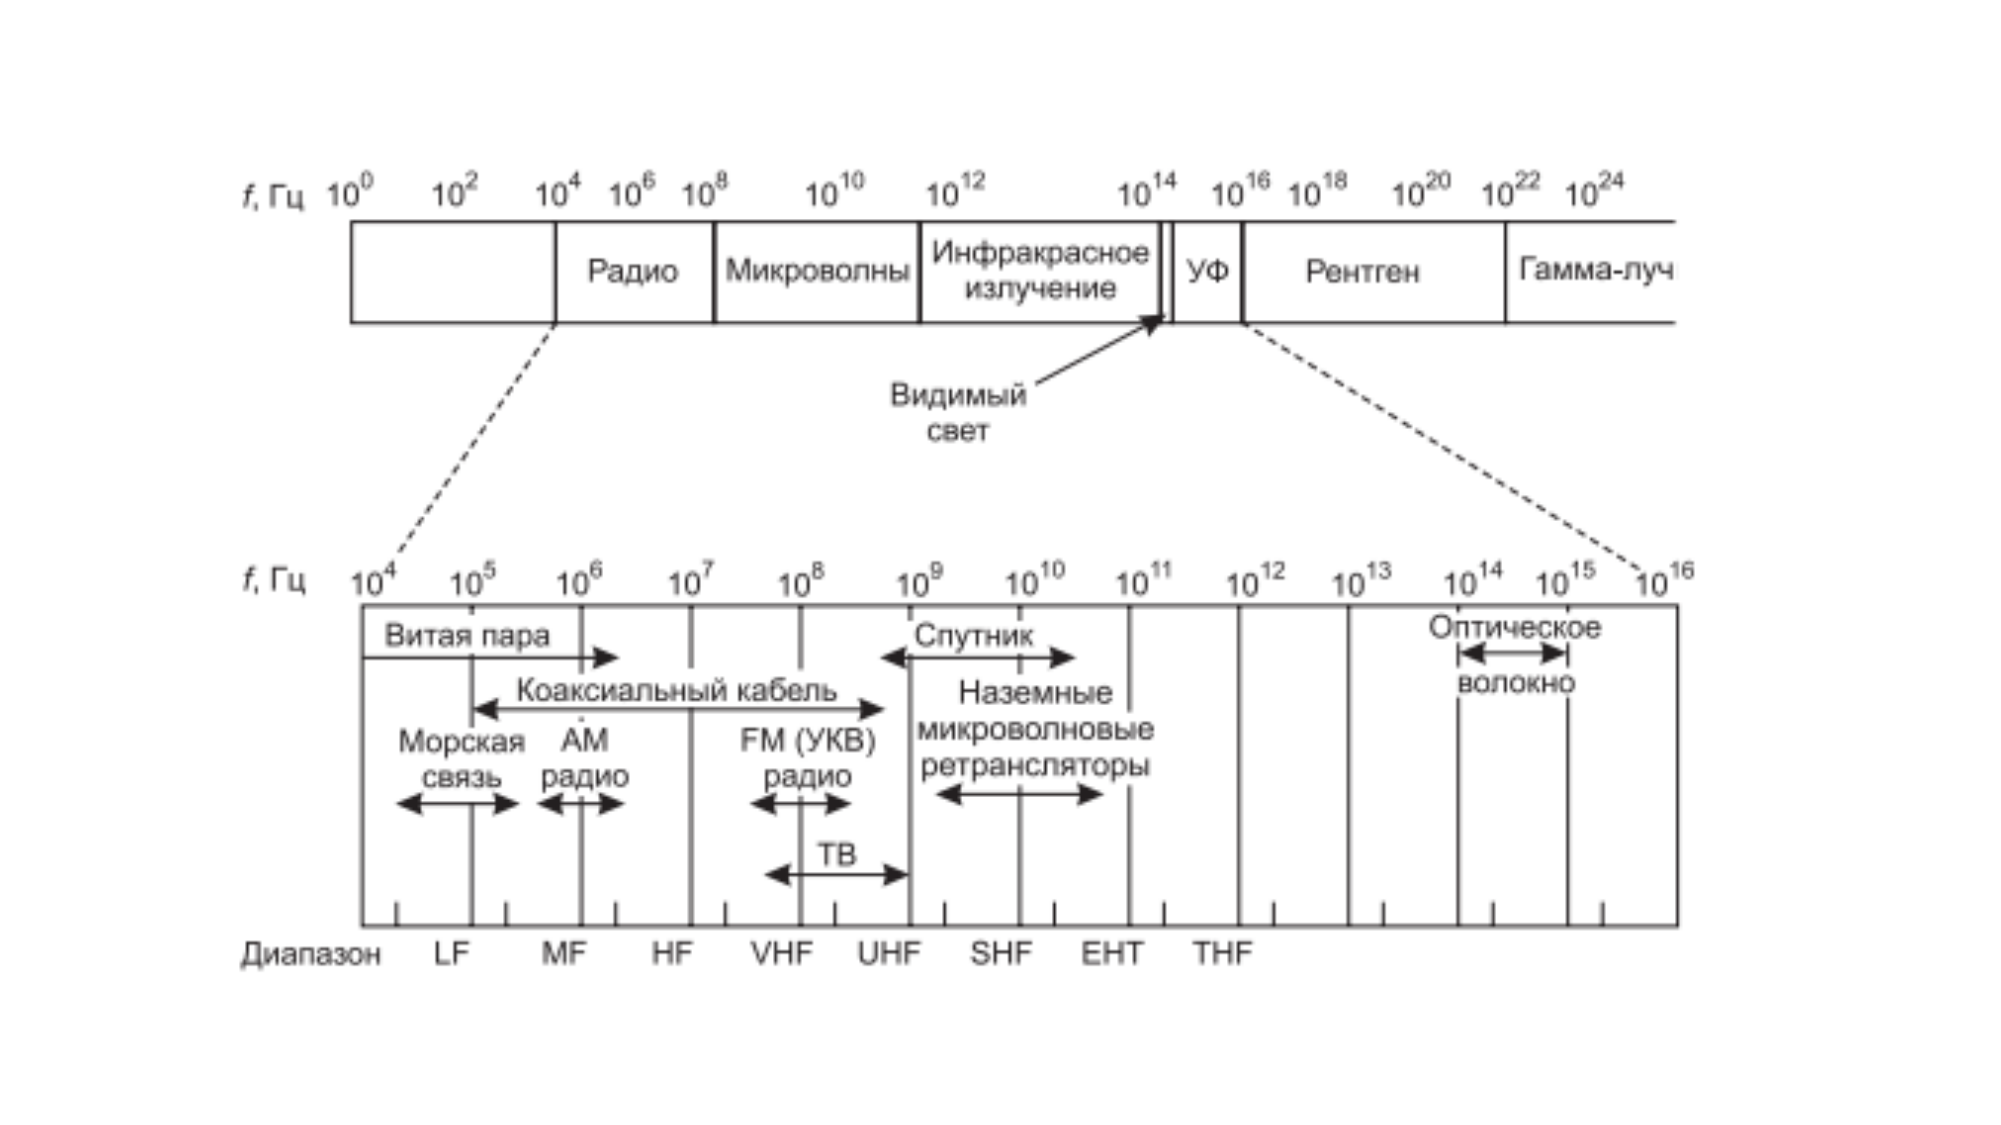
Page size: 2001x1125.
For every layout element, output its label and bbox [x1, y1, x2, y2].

picture [152, 138, 1766, 987]
